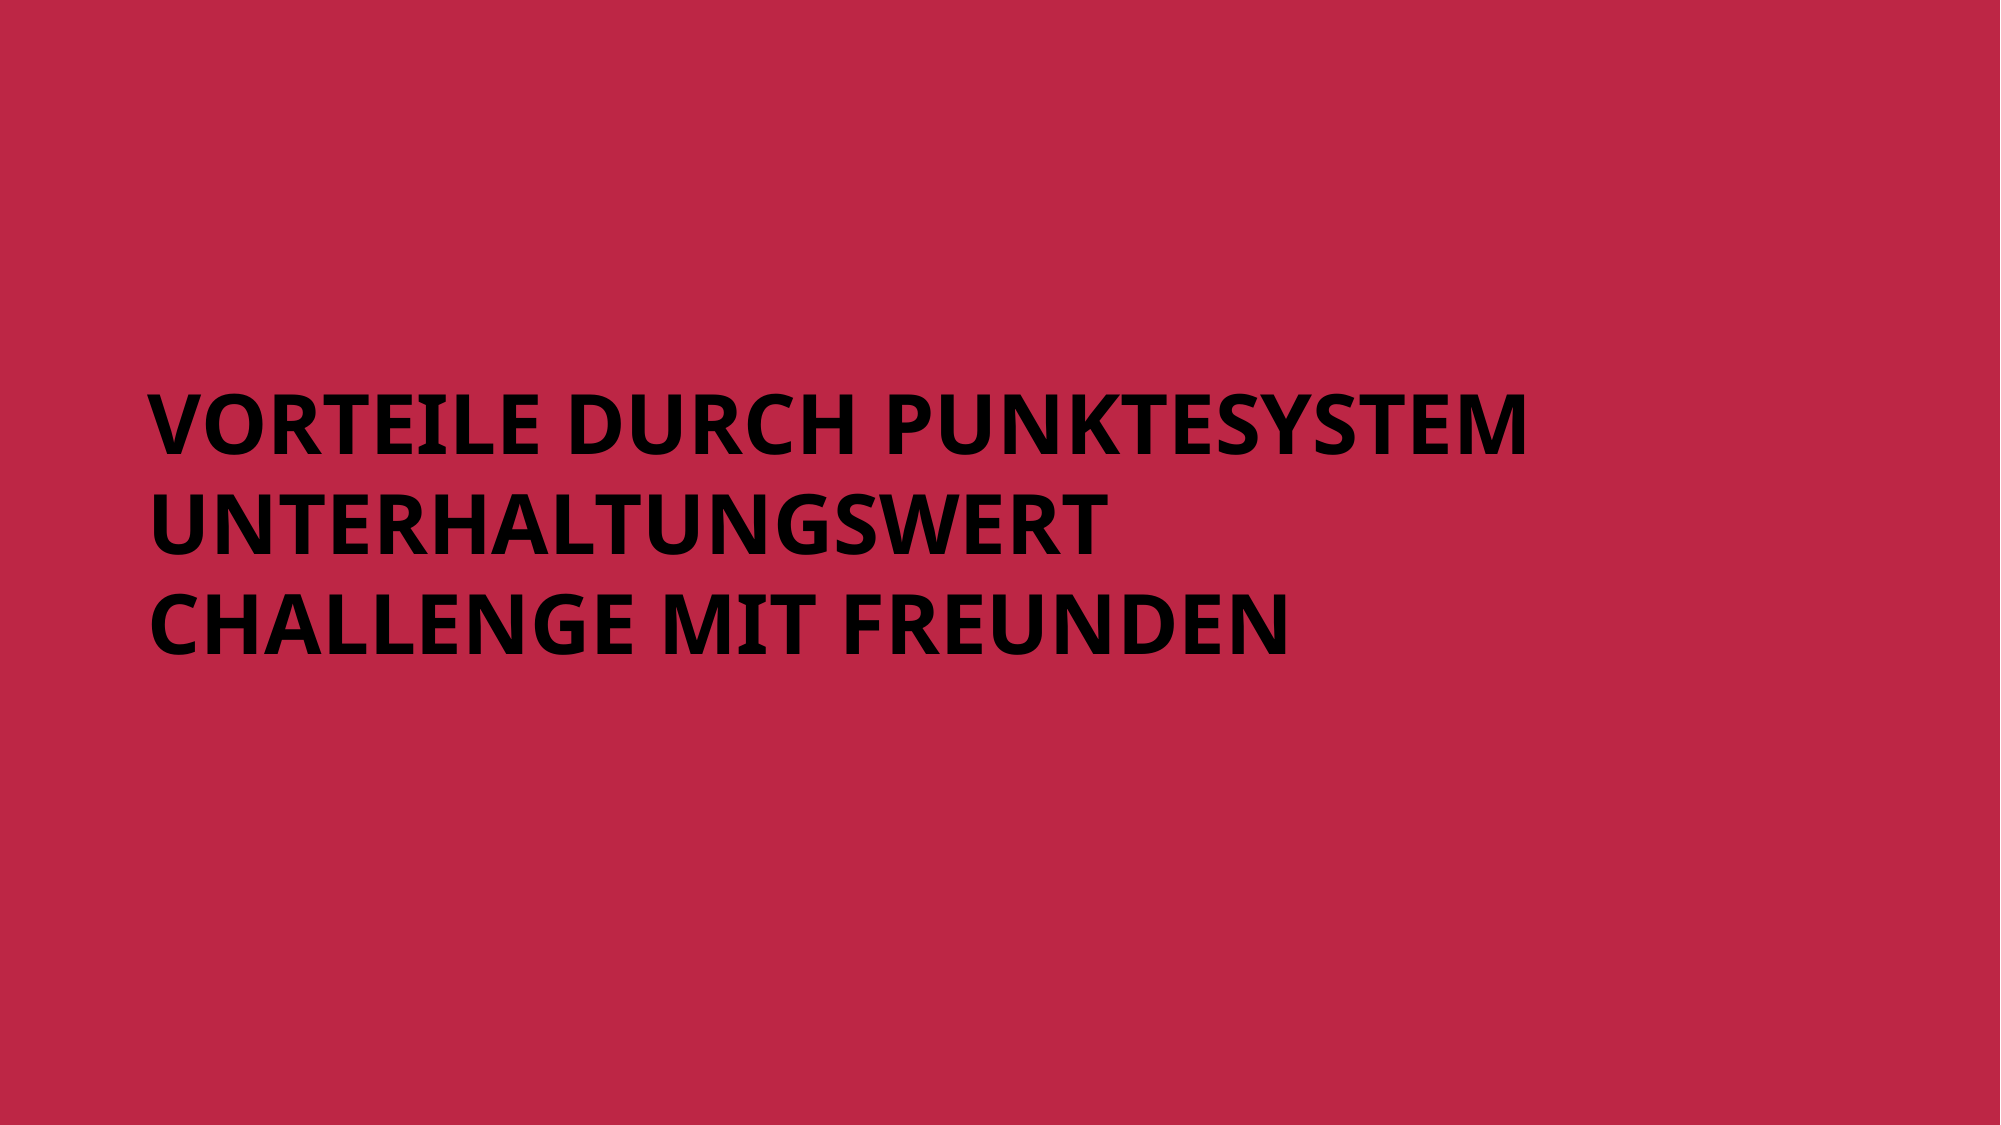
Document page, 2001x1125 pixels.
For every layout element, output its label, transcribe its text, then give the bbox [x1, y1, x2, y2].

text_box VORTEILE DURCH PUNKTESYSTEM UNTERHALTUNGSWERT CHALLENGE MIT FREUNDEN [133, 363, 1867, 644]
text_box [133, 644, 1867, 761]
